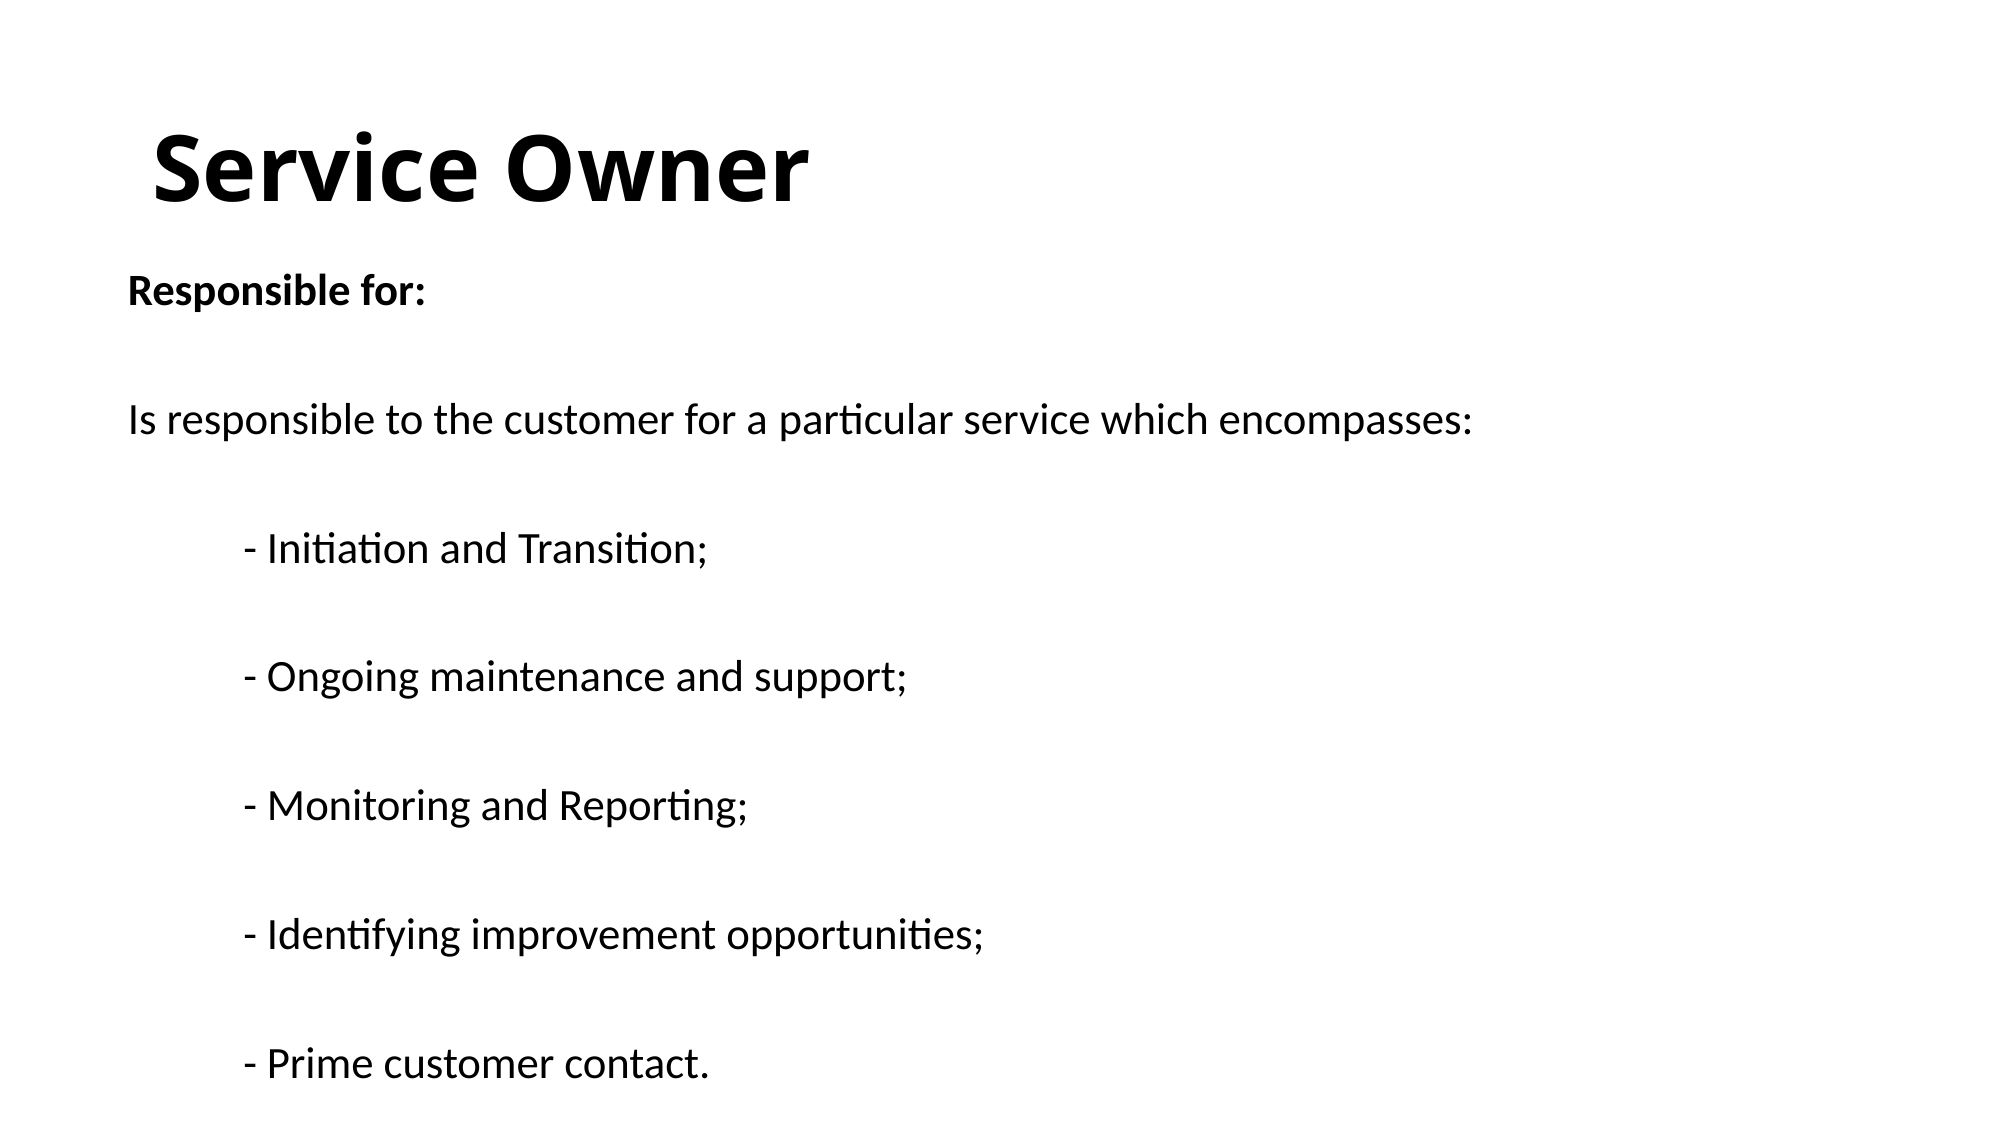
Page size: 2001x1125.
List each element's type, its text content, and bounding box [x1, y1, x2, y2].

list Responsible for: Is responsible to the customer for a particular service which encompasses: - Initiation and Transition; - Ongoing maintenance and support; - Monitoring and Reporting; - Identifying improvement opportunities; - Prime customer contact. [112, 259, 1906, 1096]
title Service Owner [137, 63, 1863, 259]
